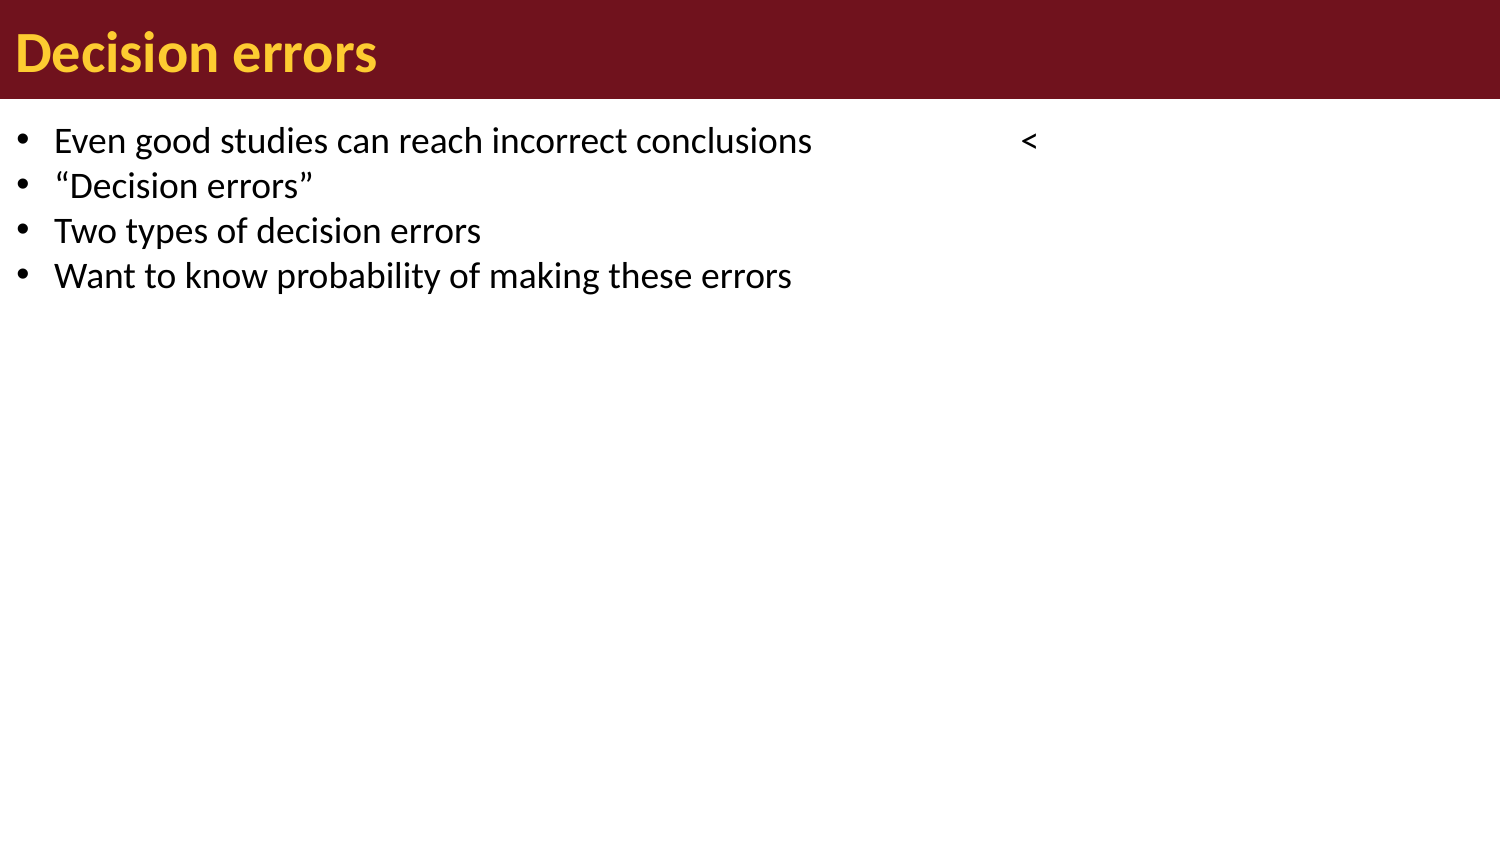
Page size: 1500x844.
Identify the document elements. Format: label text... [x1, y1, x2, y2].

list < [1005, 108, 1464, 844]
title Decision errors [0, 0, 1500, 99]
list Even good studies can reach incorrect conclusions “Decision errors” Two types of decision errors Want to know probability of making these errors [1, 108, 988, 844]
